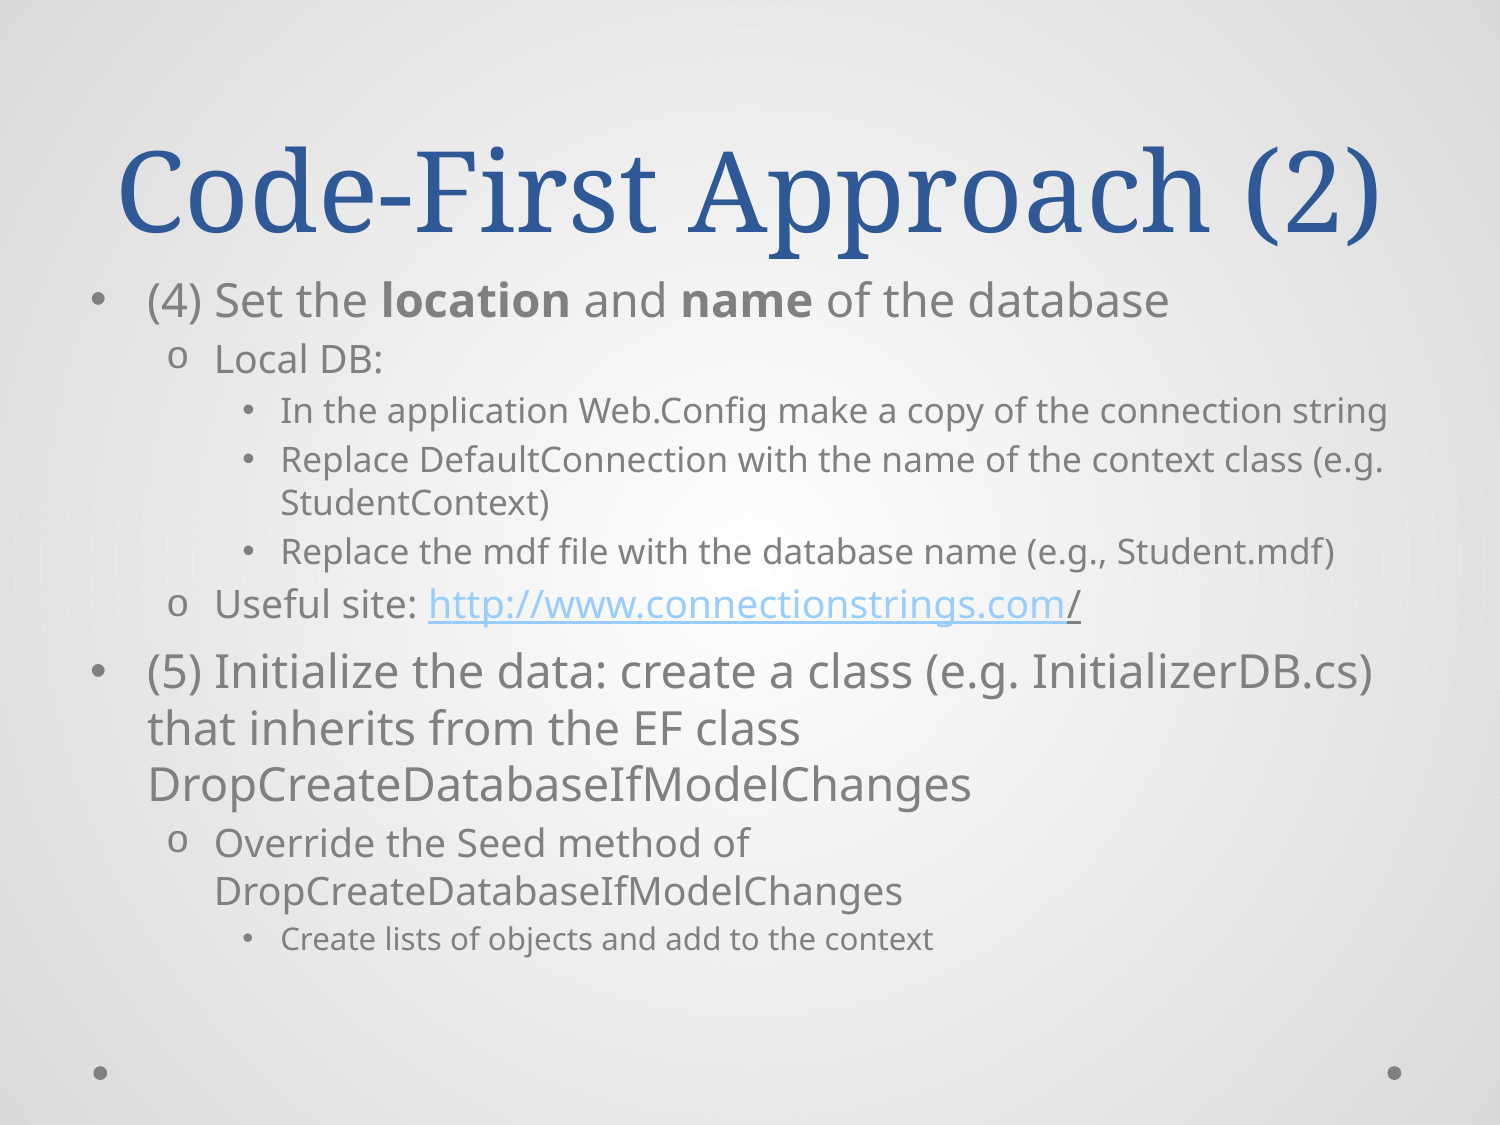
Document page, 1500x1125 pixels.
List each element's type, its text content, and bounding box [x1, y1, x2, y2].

title Code-First Approach (2) [75, 0, 1425, 262]
list (4) Set the location and name of the database Local DB: In the application Web.Config make a copy of the connection string Replace DefaultConnection with the name of the context class (e.g. StudentContext) Replace the mdf file with the database name (e.g., Student.mdf) Useful site: http://www.connectionstrings.com/ (5) Initialize the data: create a class (e.g. InitializerDB.cs) that inherits from the EF class DropCreateDatabaseIfModelChanges Override the Seed method of DropCreateDatabaseIfModelChanges Create lists of objects and add to the context [75, 262, 1425, 1005]
